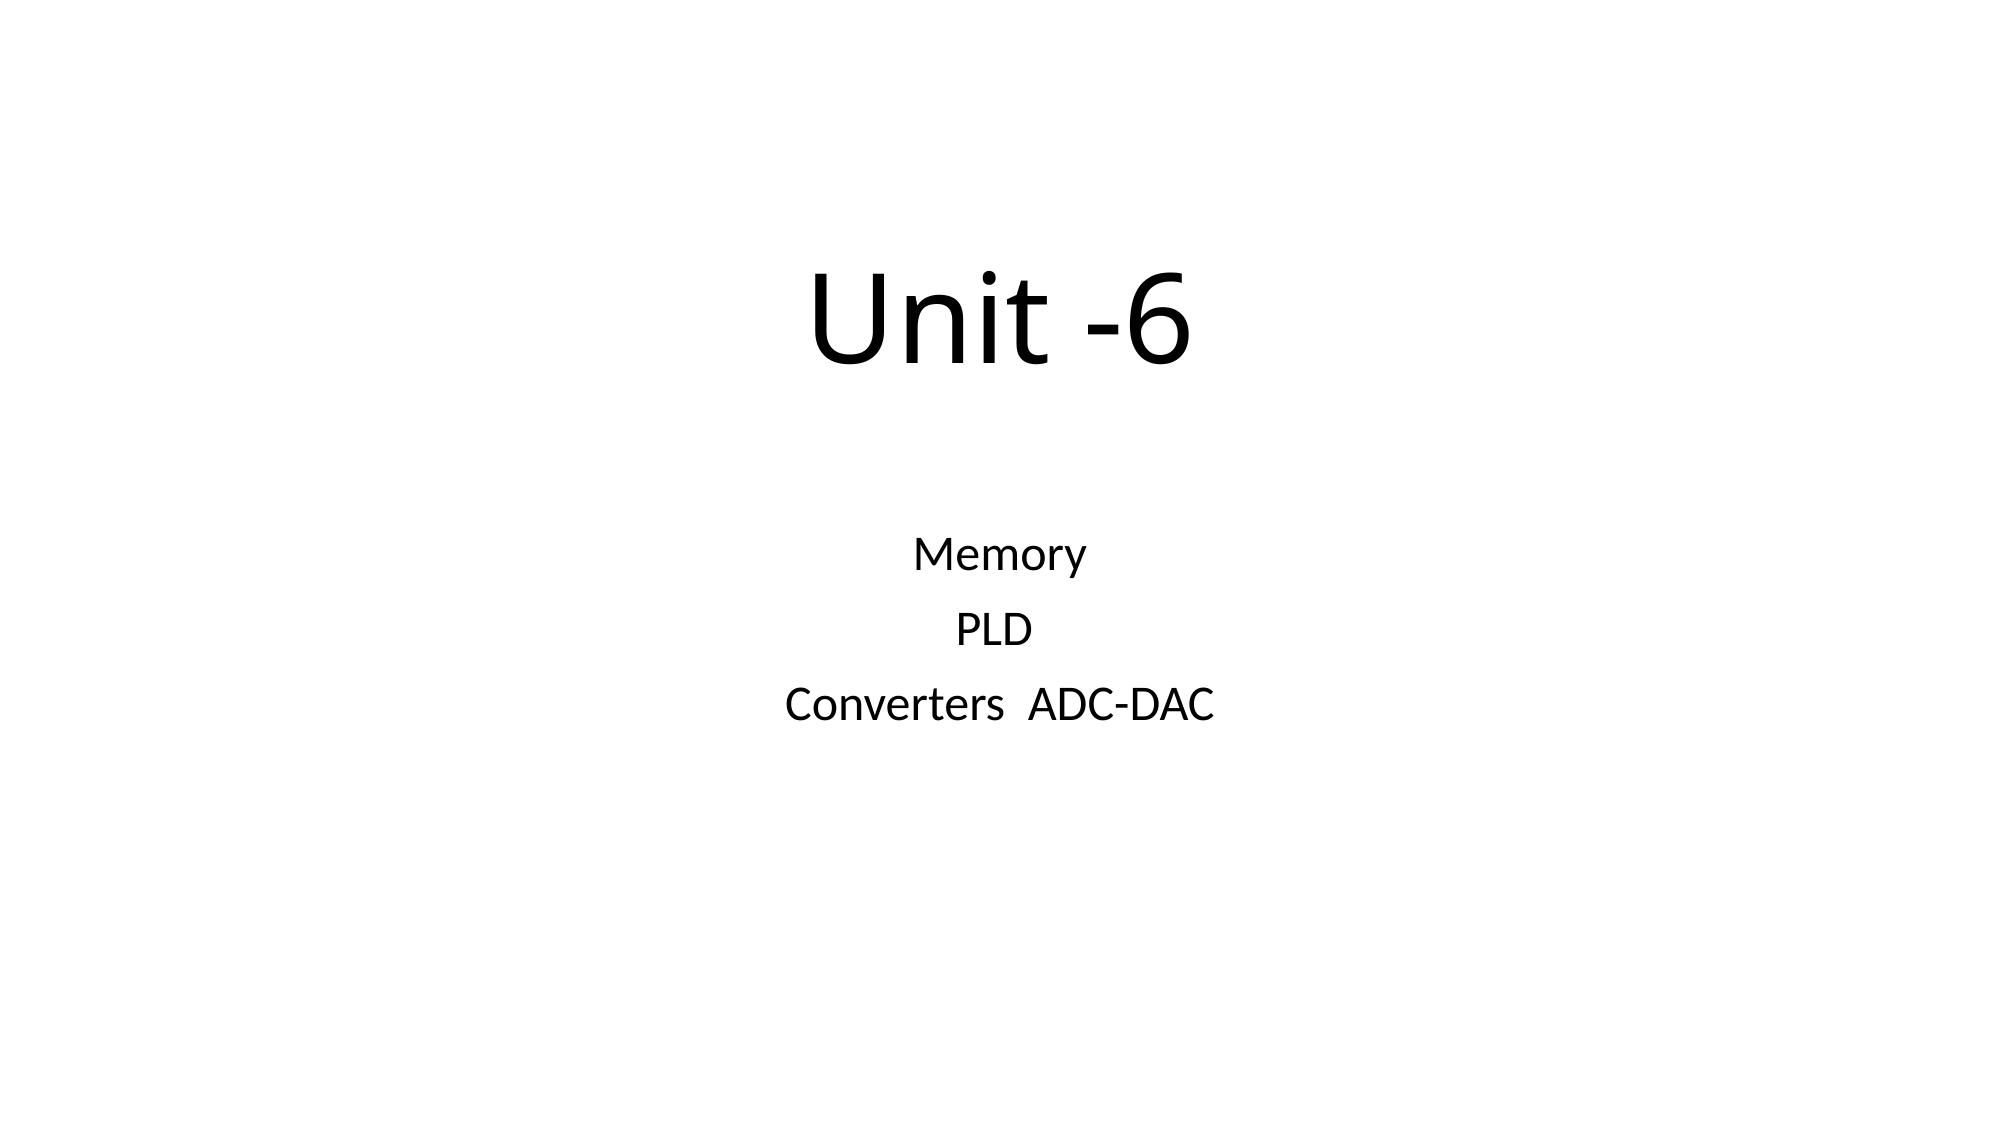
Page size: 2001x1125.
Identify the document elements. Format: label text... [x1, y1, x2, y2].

subtitle Memory PLD Converters ADC-DAC [0, 519, 2000, 912]
title Unit -6 [0, 66, 2000, 398]
